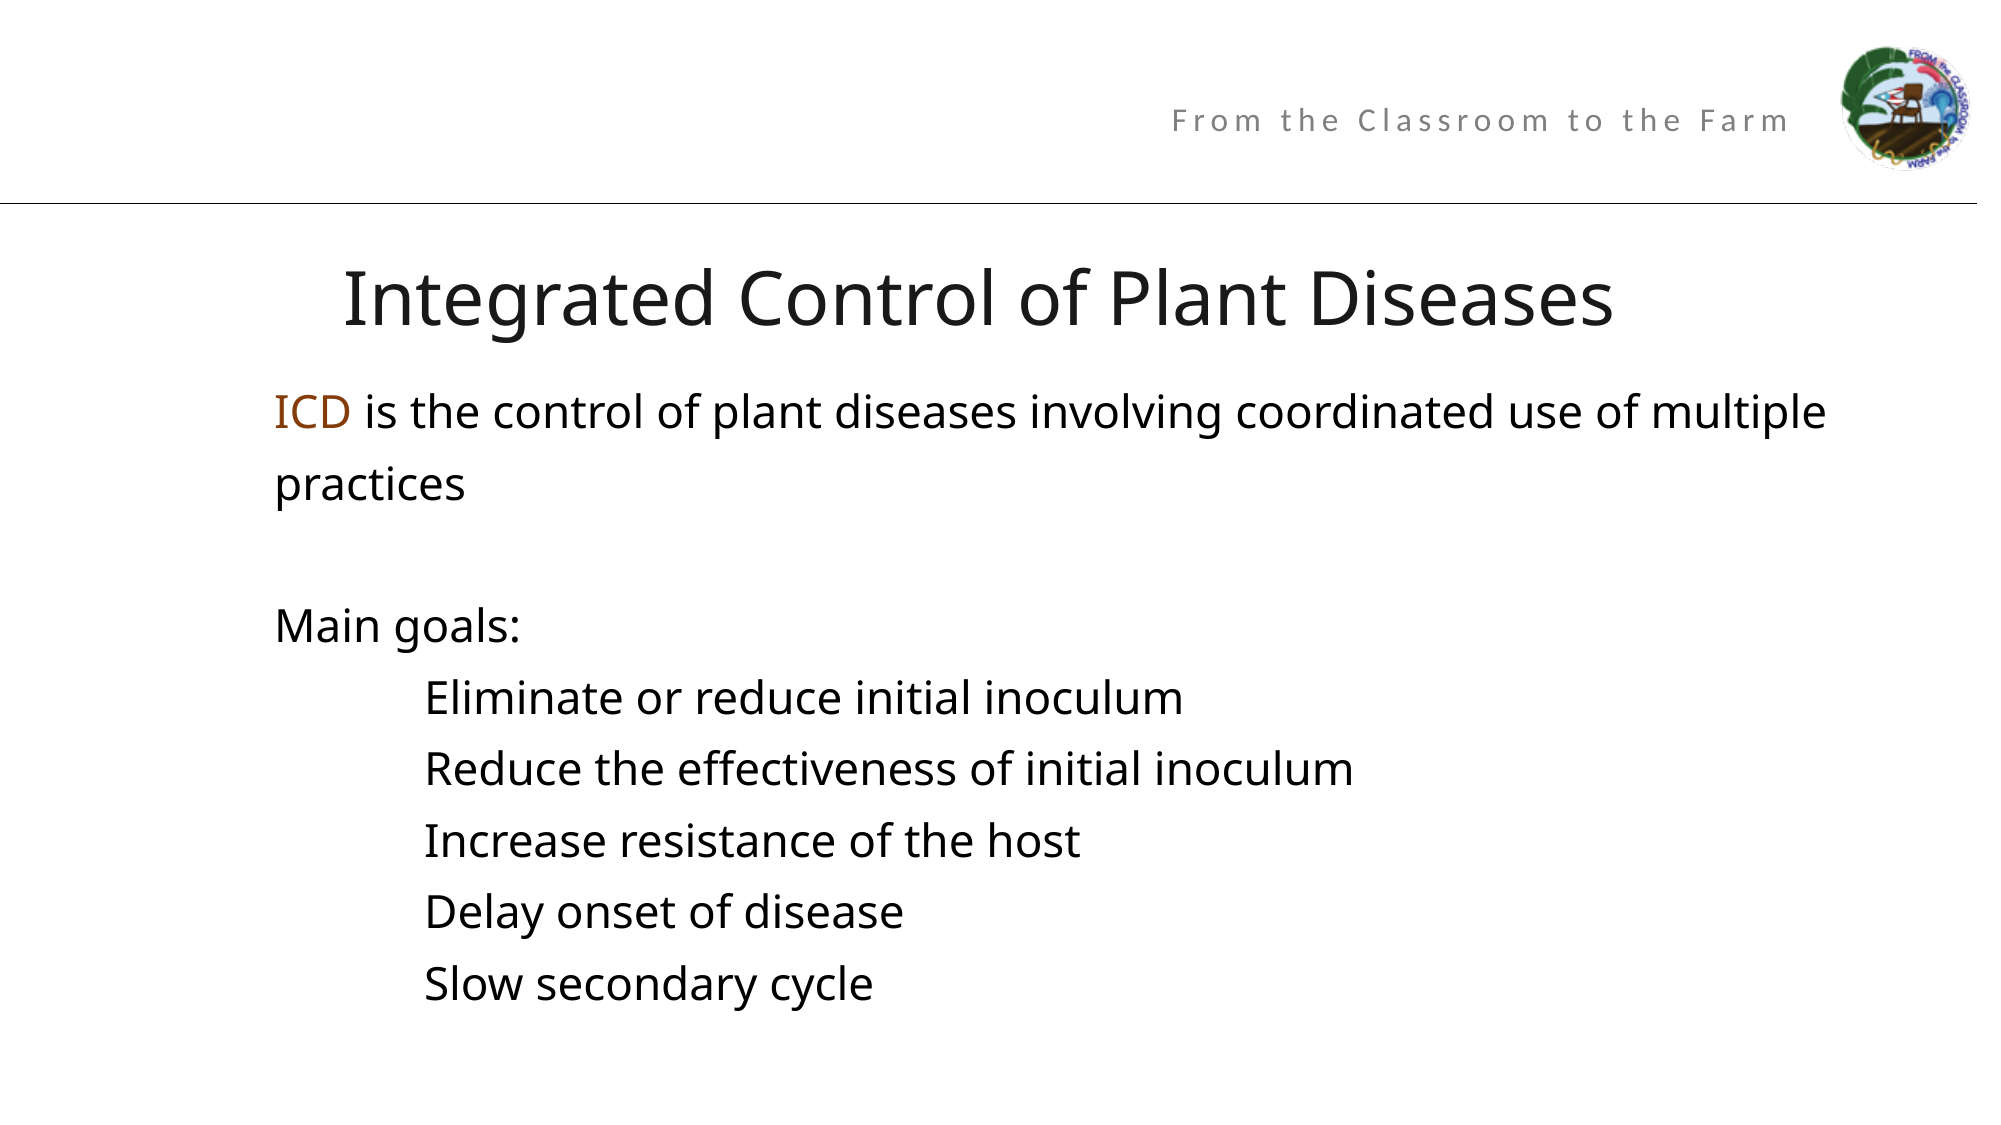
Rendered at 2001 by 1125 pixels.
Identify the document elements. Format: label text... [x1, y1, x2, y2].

text_box ICD is the control of plant diseases involving coordinated use of multiple practices Main goals: Eliminate or reduce initial inoculum Reduce the effectiveness of initial inoculum Increase resistance of the host Delay onset of disease Slow secondary cycle [186, 358, 1856, 1089]
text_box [0, 31, 2000, 339]
